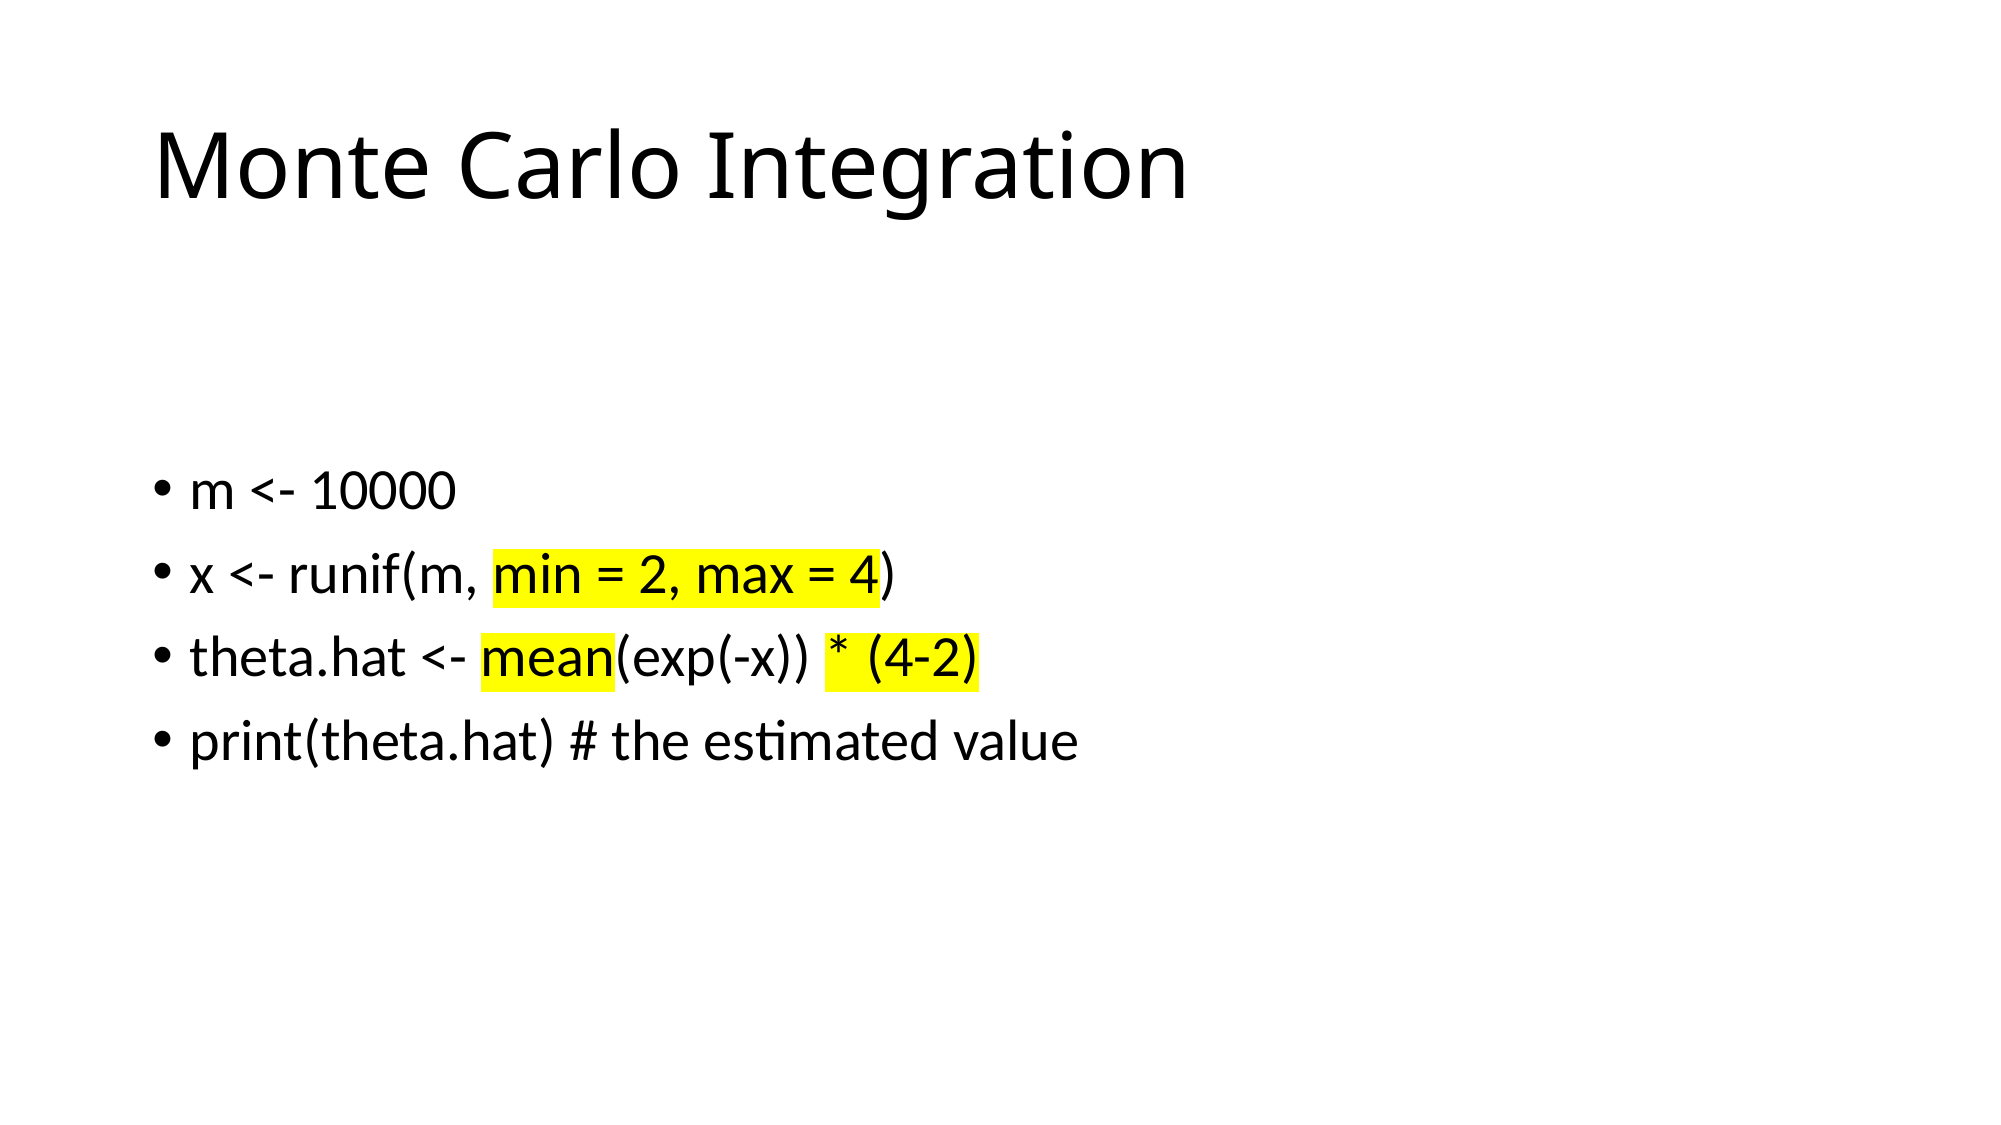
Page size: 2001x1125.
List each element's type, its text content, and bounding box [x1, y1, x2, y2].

title Monte Carlo Integration [137, 59, 1863, 277]
text_box [137, 277, 1863, 1066]
